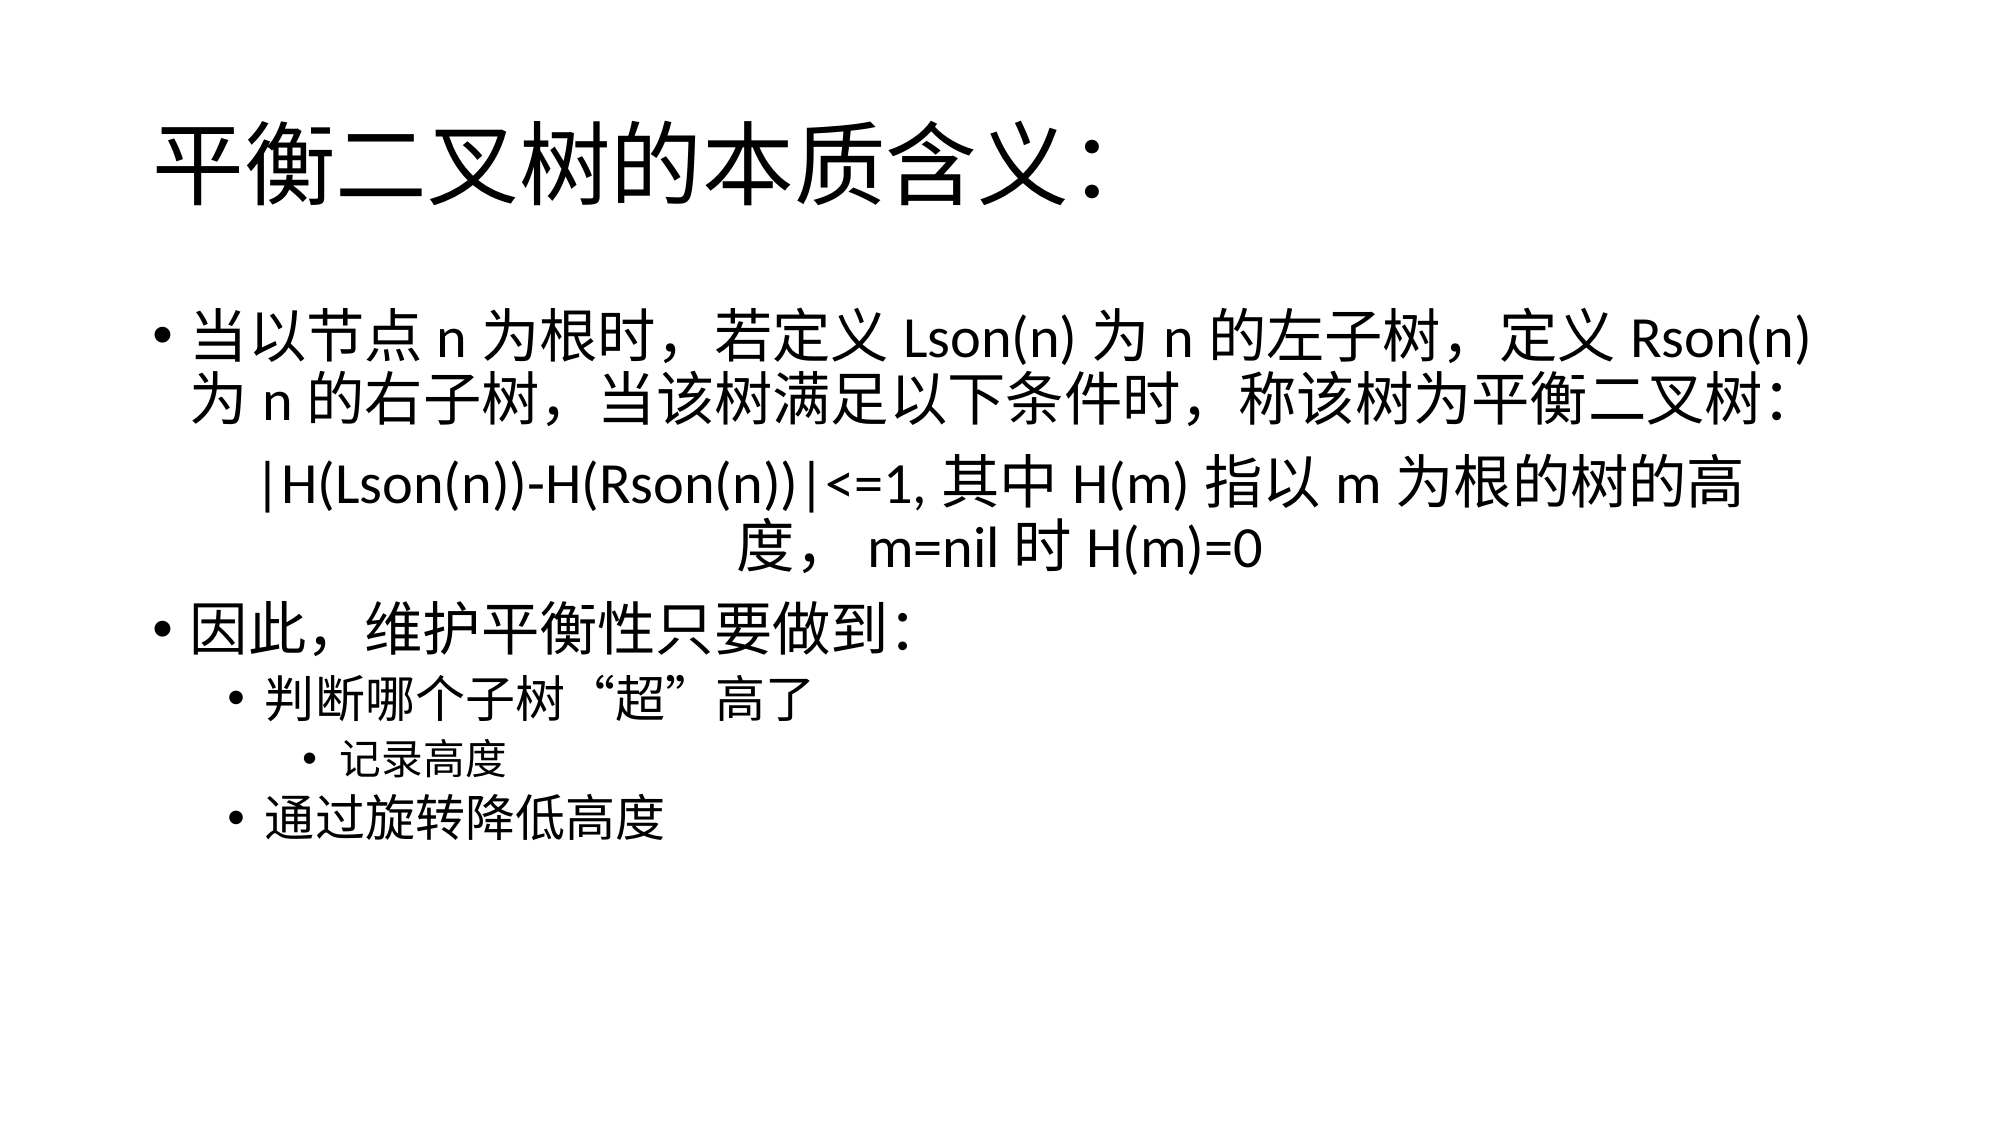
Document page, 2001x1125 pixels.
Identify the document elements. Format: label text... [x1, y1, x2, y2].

list 当以节点n为根时，若定义Lson(n)为n的左子树，定义Rson(n)为n的右子树，当该树满足以下条件时，称该树为平衡二叉树： |H(Lson(n))-H(Rson(n))|<=1,其中H(m)指以m为根的树的高度，m=nil时H(m)=0 因此，维护平衡性只要做到： 判断哪个子树“超”高了 记录高度 通过旋转降低高度 [137, 299, 1863, 1014]
title 平衡二叉树的本质含义： [137, 59, 1863, 278]
